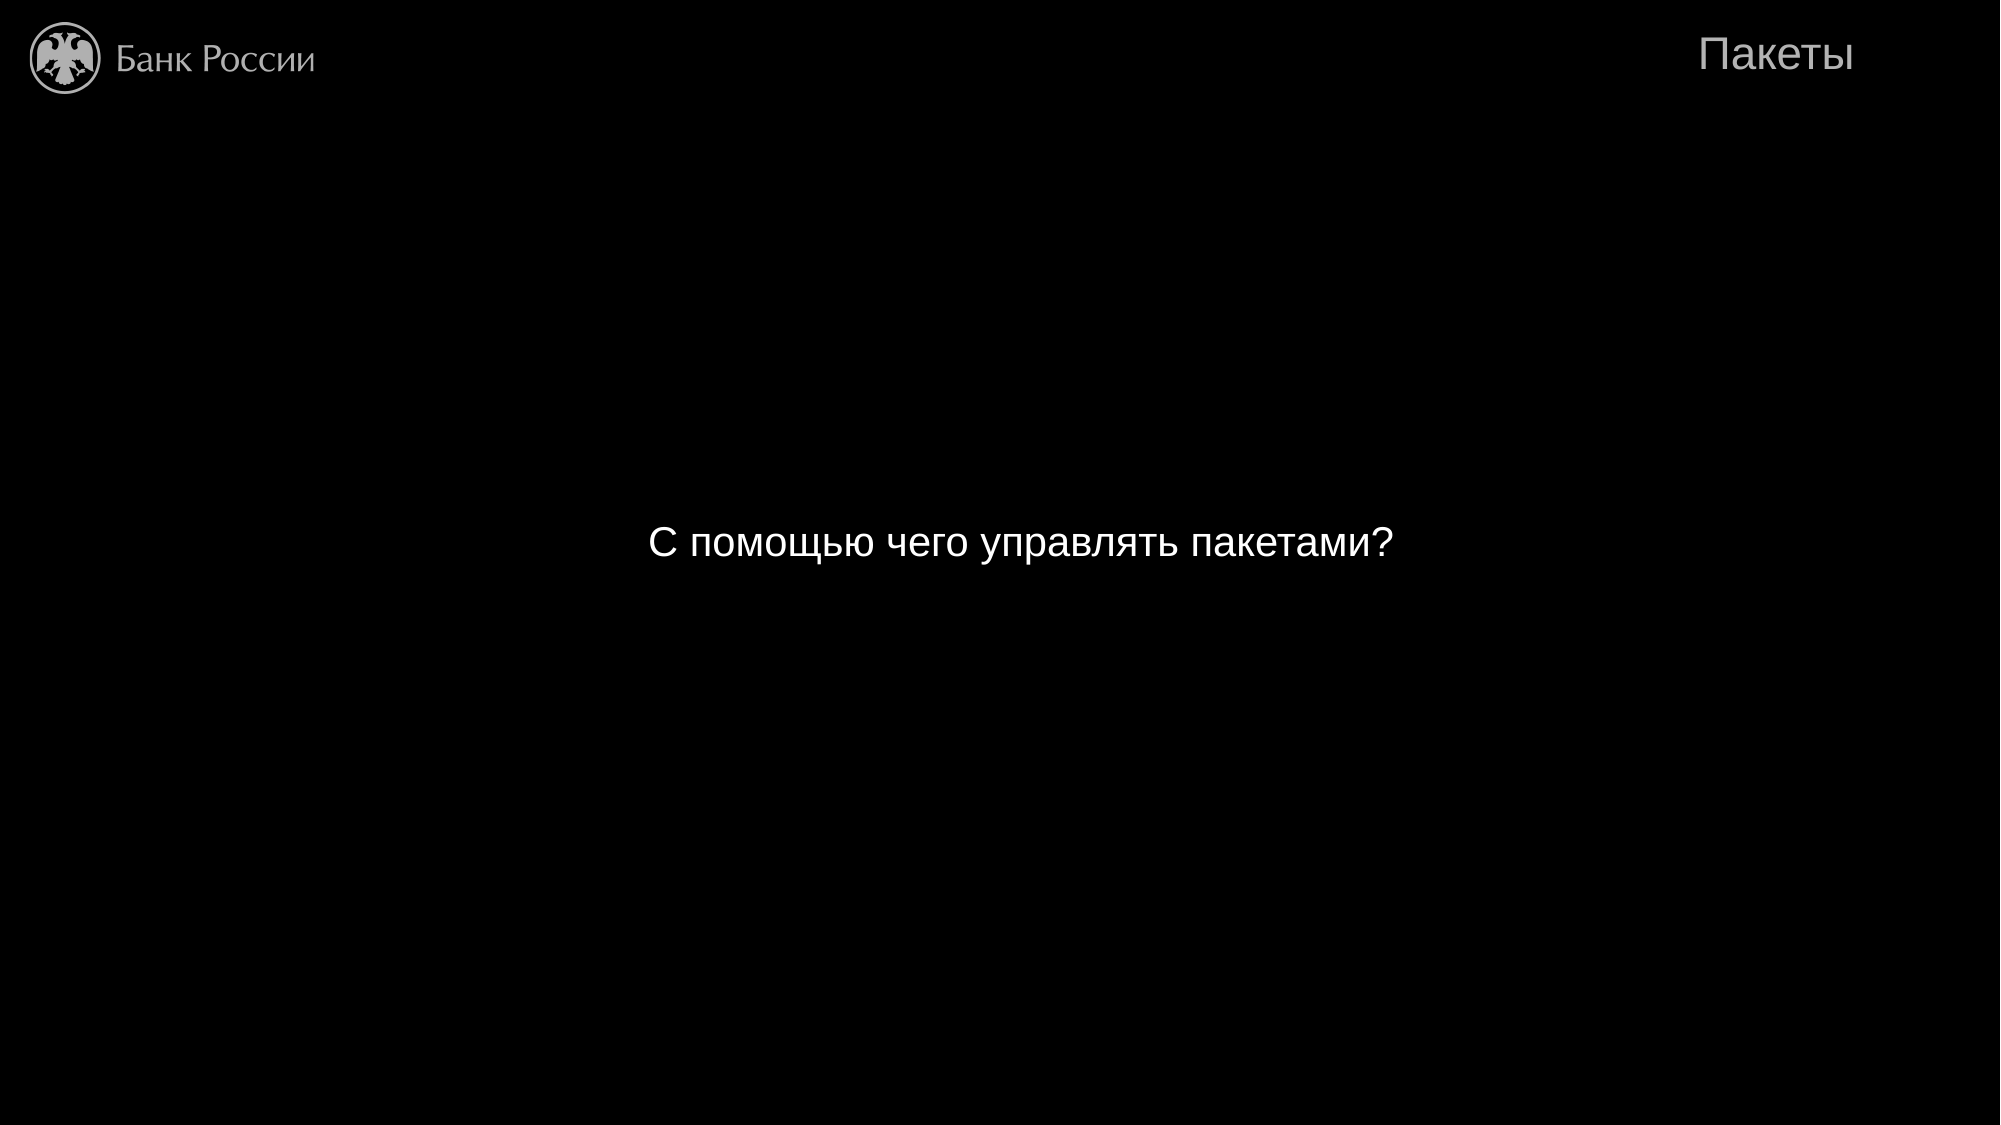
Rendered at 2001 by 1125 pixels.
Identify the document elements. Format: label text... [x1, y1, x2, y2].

list С помощью чего управлять пакетами? [633, 512, 1423, 584]
picture [29, 22, 314, 94]
title Пакеты [954, 22, 1870, 94]
